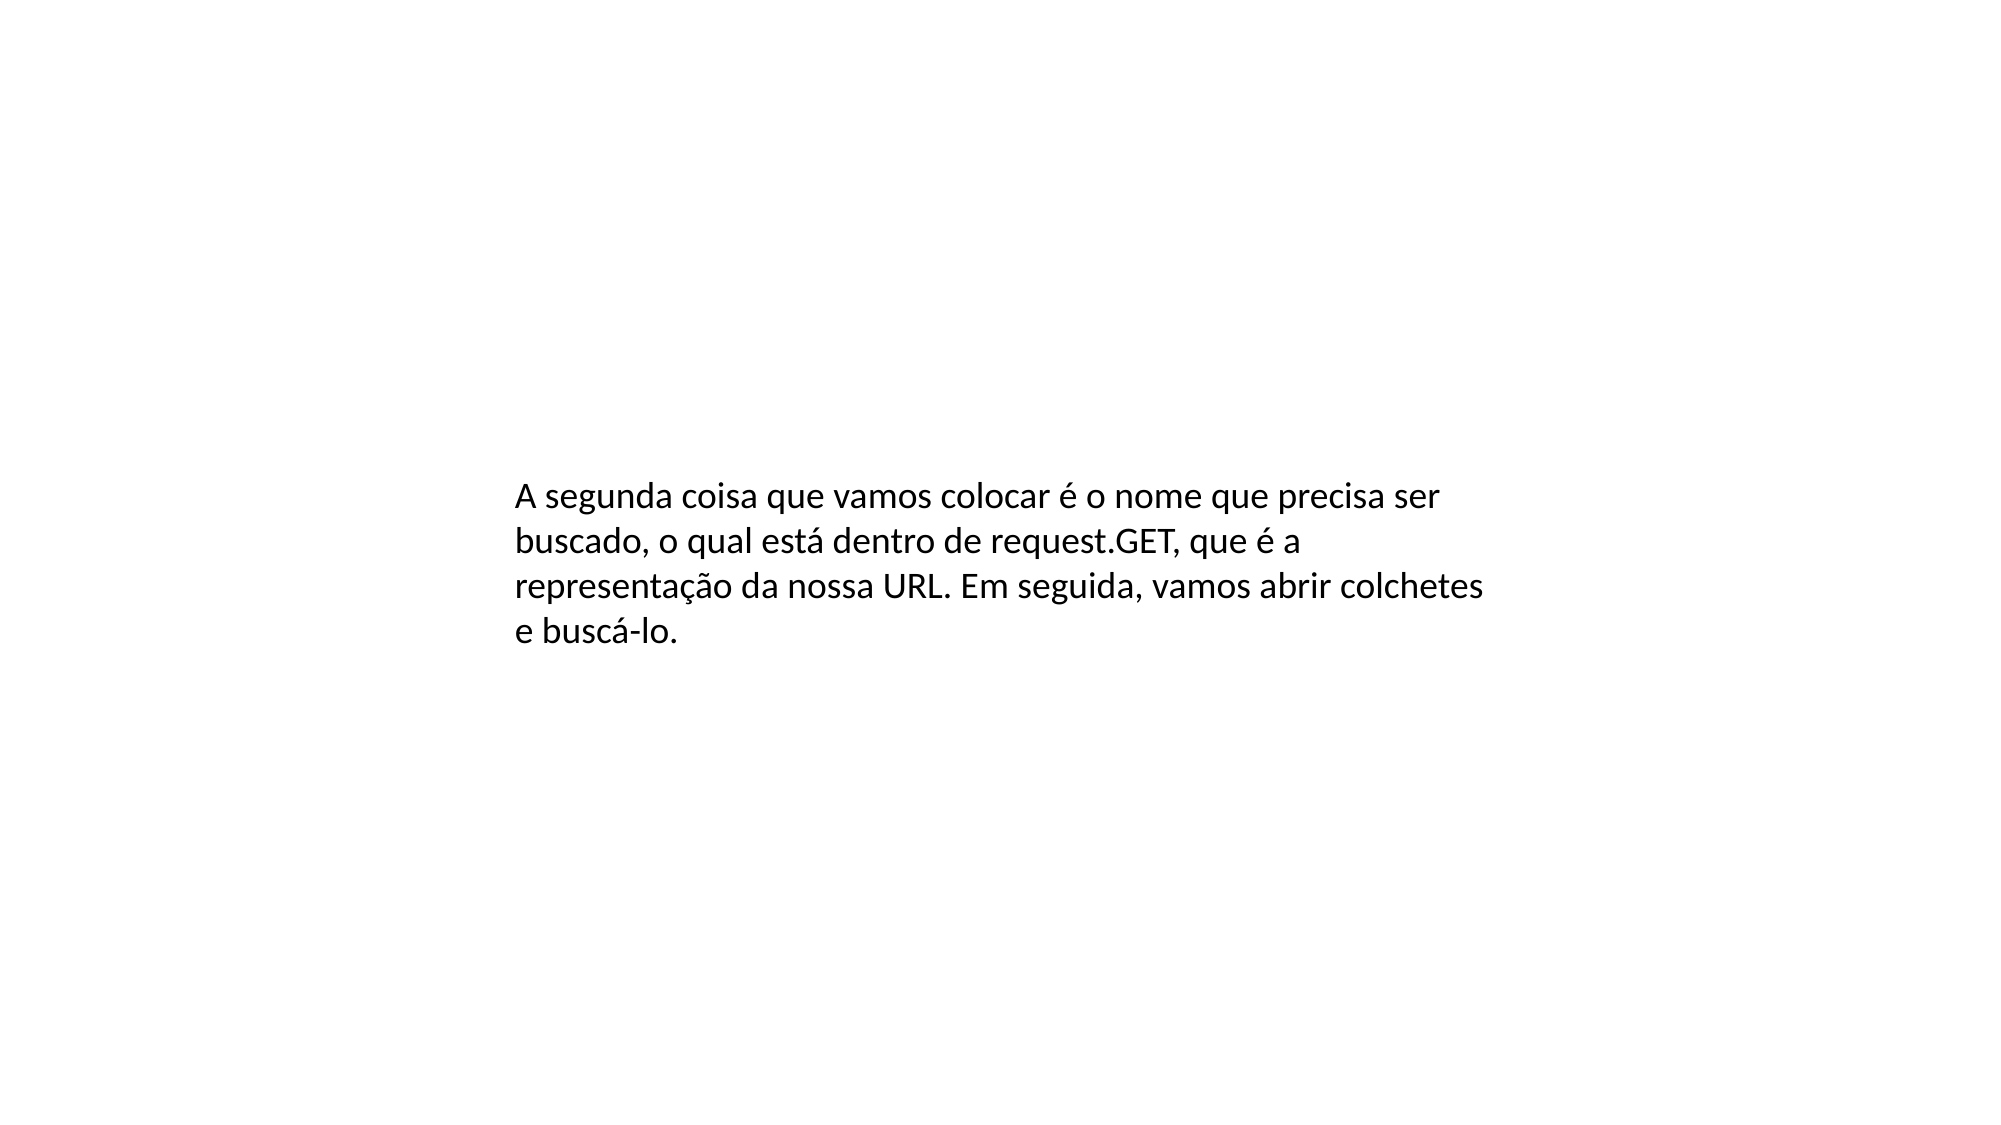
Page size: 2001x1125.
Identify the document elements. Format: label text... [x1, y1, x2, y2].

text_box A segunda coisa que vamos colocar é o nome que precisa ser buscado, o qual está dentro de request.GET, que é a representação da nossa URL. Em seguida, vamos abrir colchetes e buscá-lo. [500, 463, 1500, 659]
